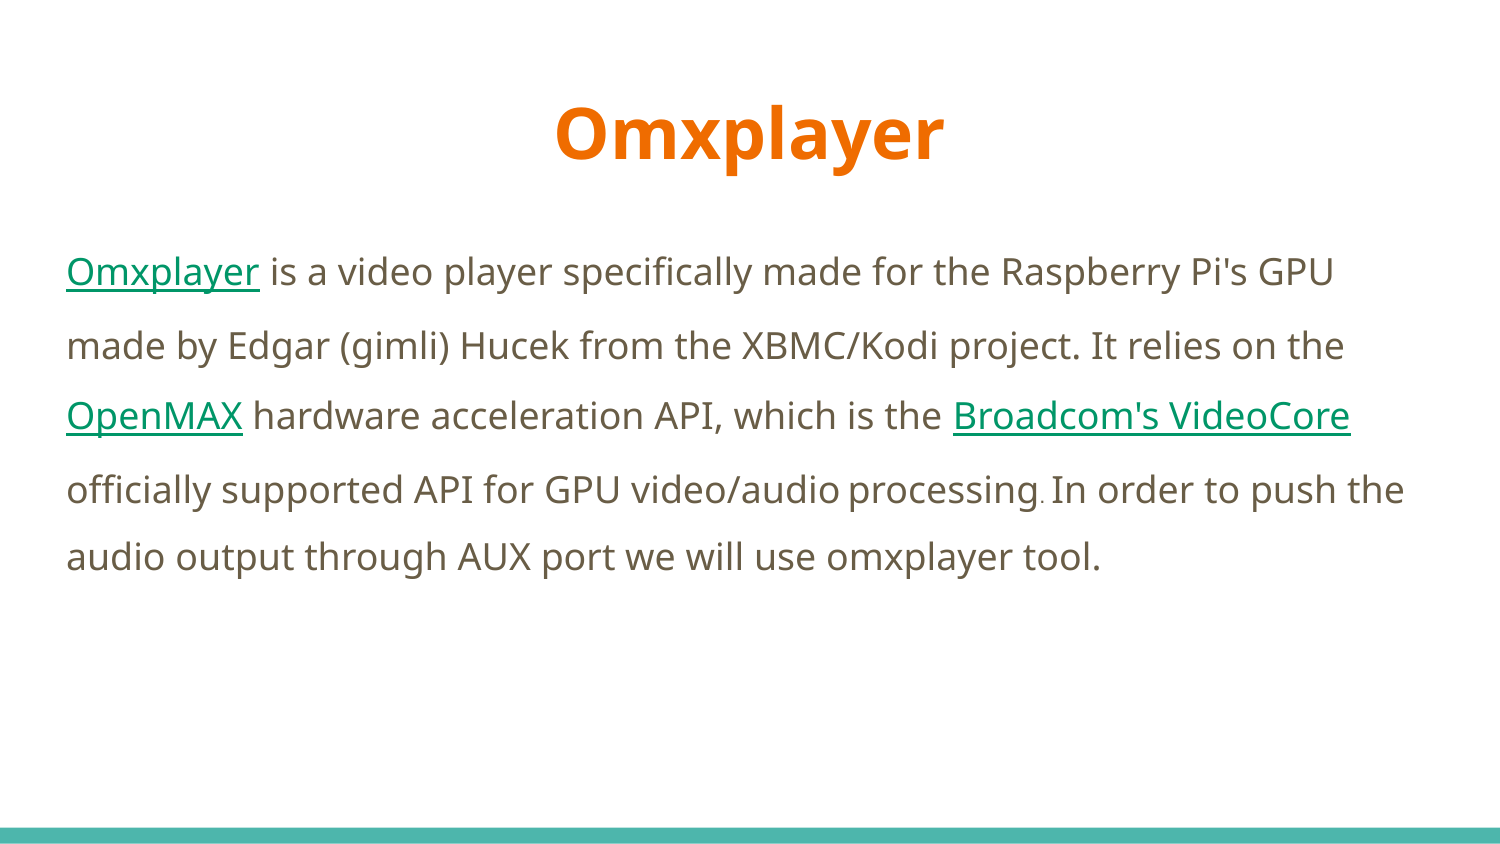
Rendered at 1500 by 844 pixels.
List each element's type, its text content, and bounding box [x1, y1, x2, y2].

title Omxplayer [51, 72, 1449, 189]
list Omxplayer is a video player specifically made for the Raspberry Pi's GPU made by Edgar (gimli) Hucek from the XBMC/Kodi project. It relies on the OpenMAX hardware acceleration API, which is the Broadcom's VideoCore officially supported API for GPU video/audio processing. In order to push the audio output through AUX port we will use omxplayer tool. [51, 207, 1449, 750]
